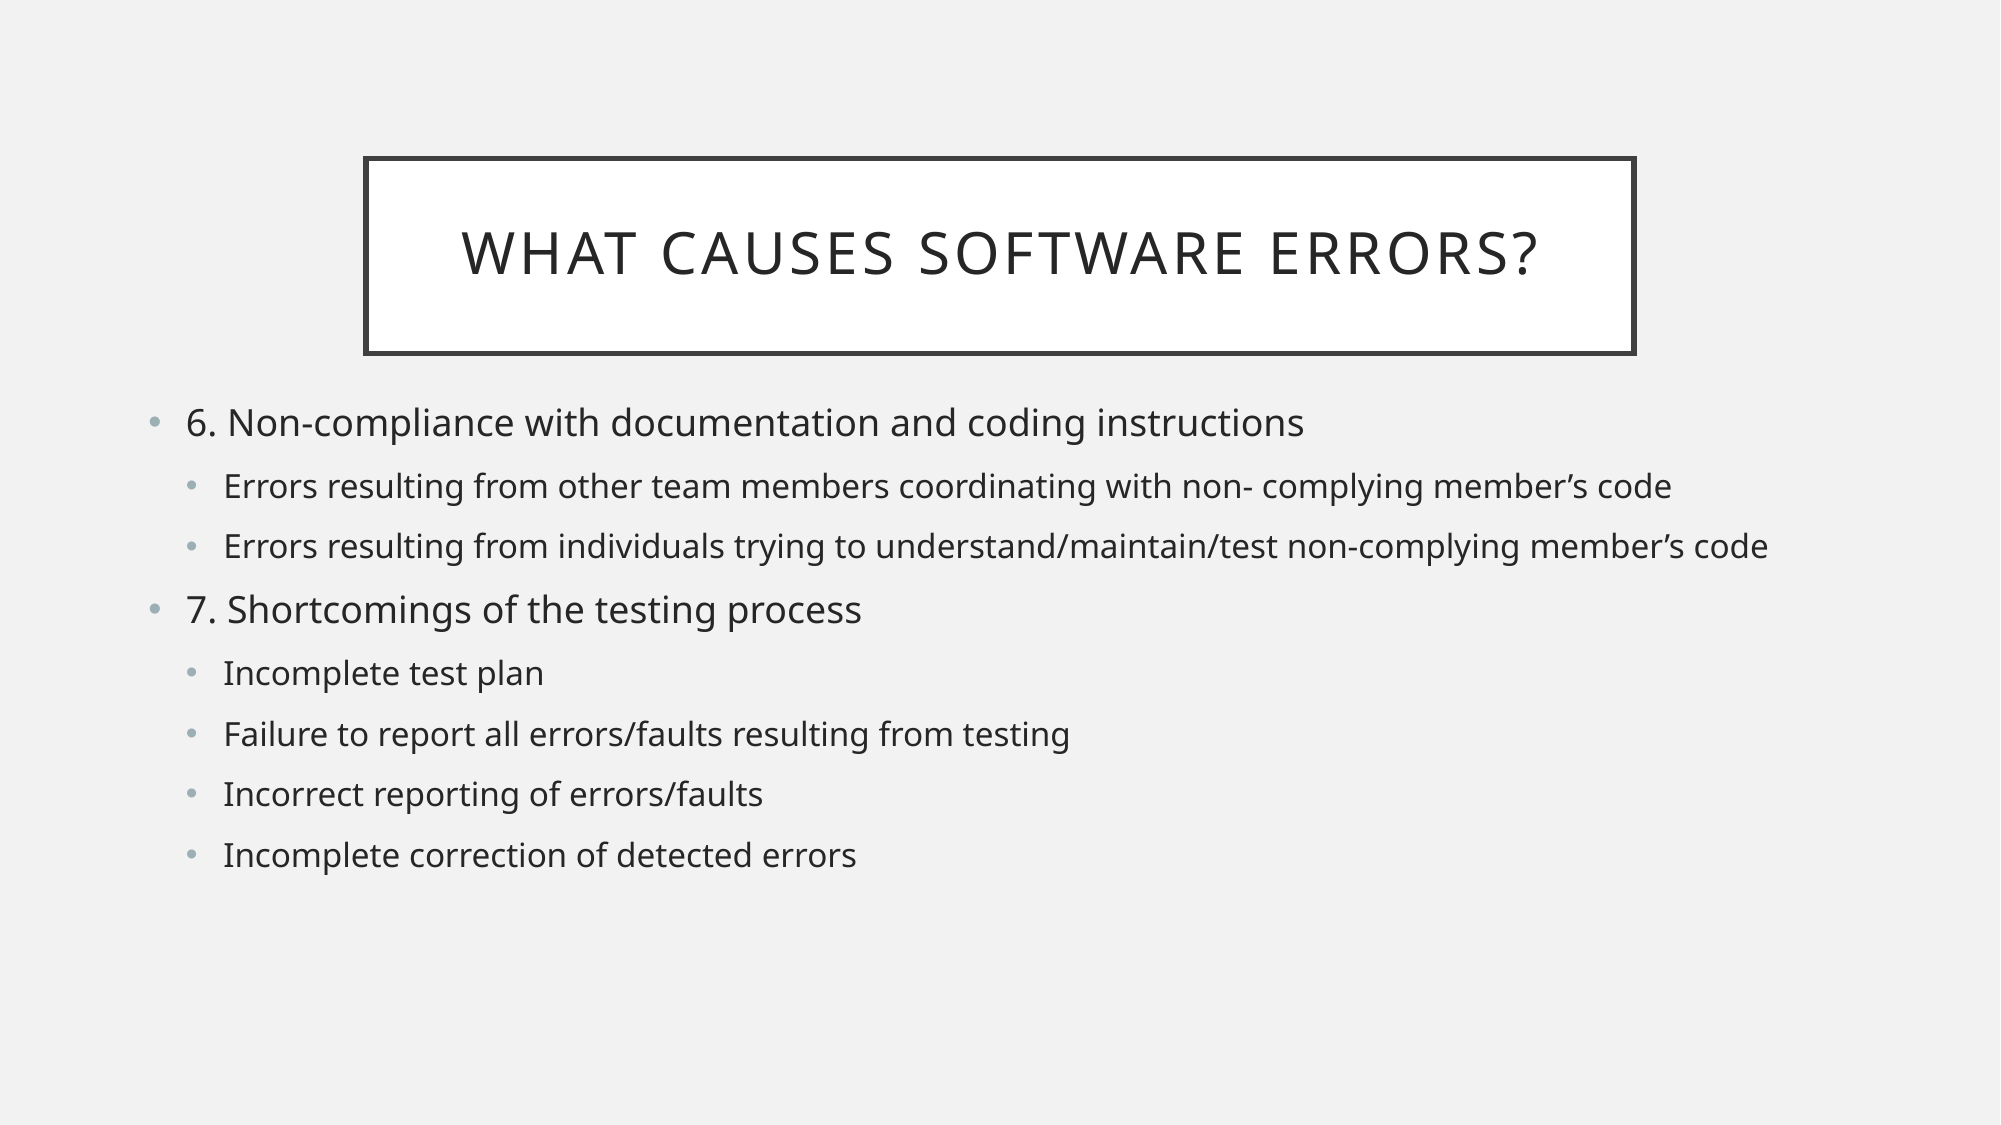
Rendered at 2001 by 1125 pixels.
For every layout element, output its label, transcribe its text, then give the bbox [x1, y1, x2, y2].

title What Causes Software Errors? [363, 156, 1637, 356]
list 6. Non-compliance with documentation and coding instructions Errors resulting from other team members coordinating with non- complying member’s code Errors resulting from individuals trying to understand/maintain/test non-complying member’s code 7. Shortcomings of the testing process Incomplete test plan Failure to report all errors/faults resulting from testing Incorrect reporting of errors/faults Incomplete correction of detected errors [133, 391, 1984, 1113]
